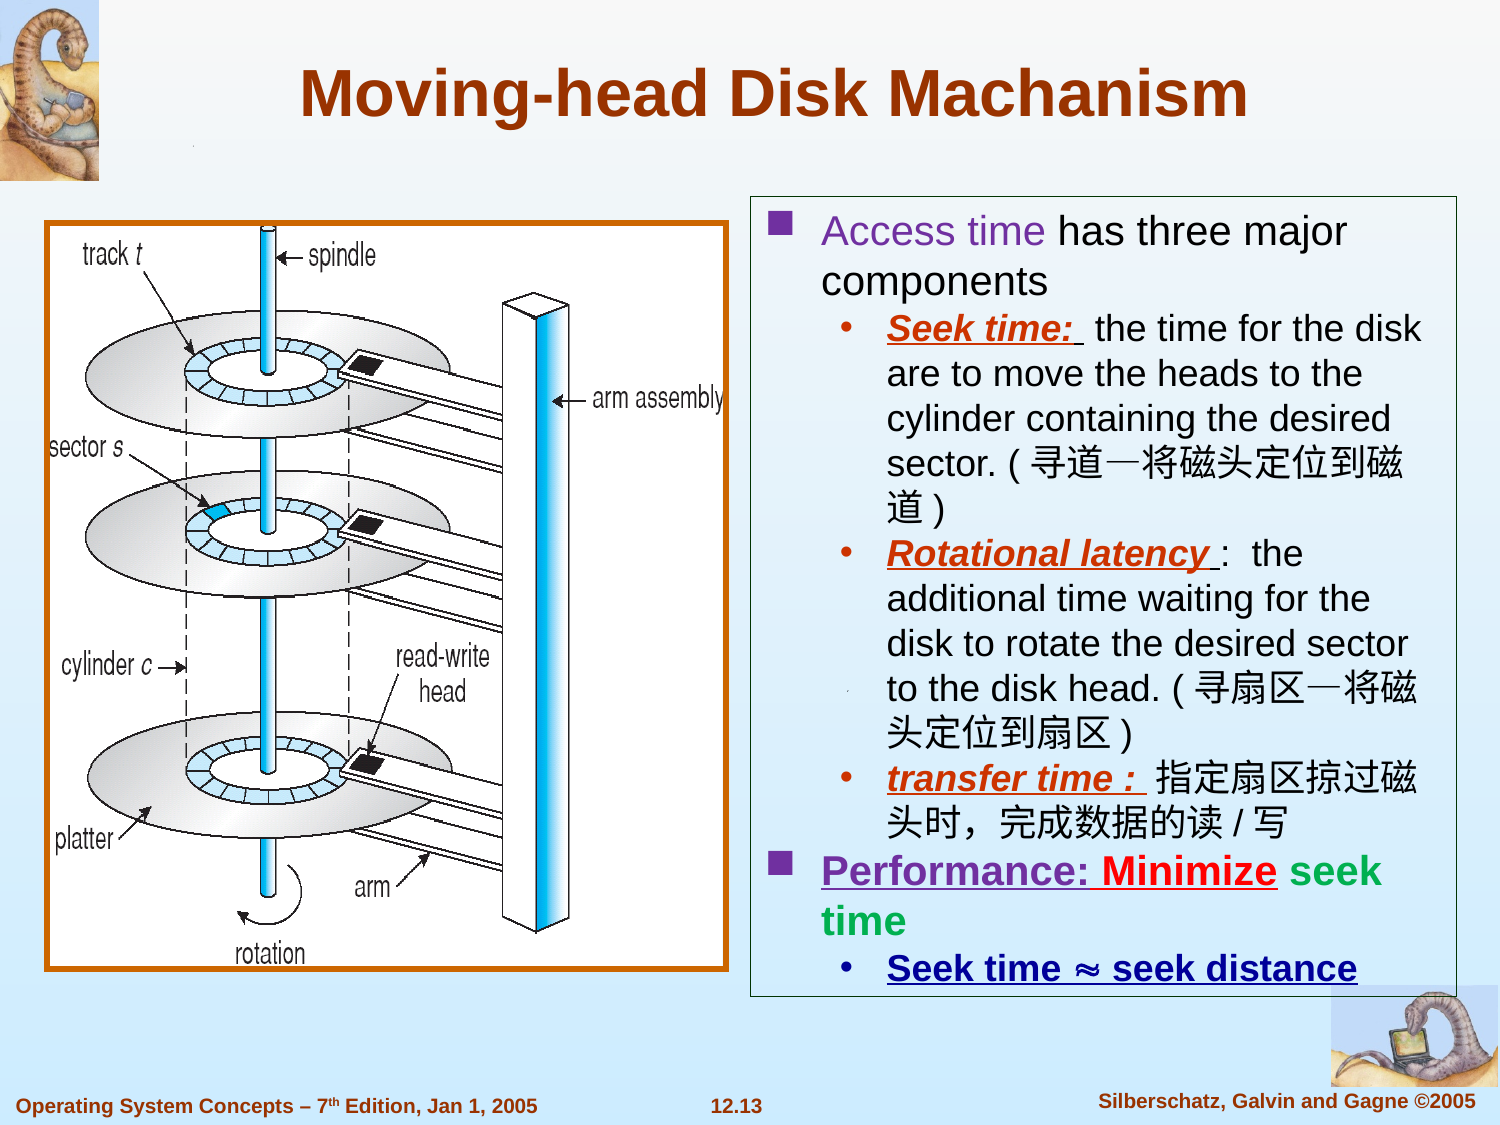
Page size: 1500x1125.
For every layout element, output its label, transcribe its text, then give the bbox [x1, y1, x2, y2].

picture [0, 0, 99, 181]
picture [49, 226, 723, 967]
picture [1331, 985, 1498, 1087]
text_box Access time has three major components Seek time: the time for the disk are to move the heads to the cylinder containing the desired sector. (寻道—将磁头定位到磁道) Rotational latency : the additional time waiting for the disk to rotate the desired sector to the disk head. (寻扇区—将磁头定位到扇区) transfer time : 指定扇区掠过磁头时，完成数据的读/写 Performance: Minimize seek time Seek time  seek distance [750, 196, 1457, 997]
title Moving-head Disk Machanism [112, 37, 1438, 138]
